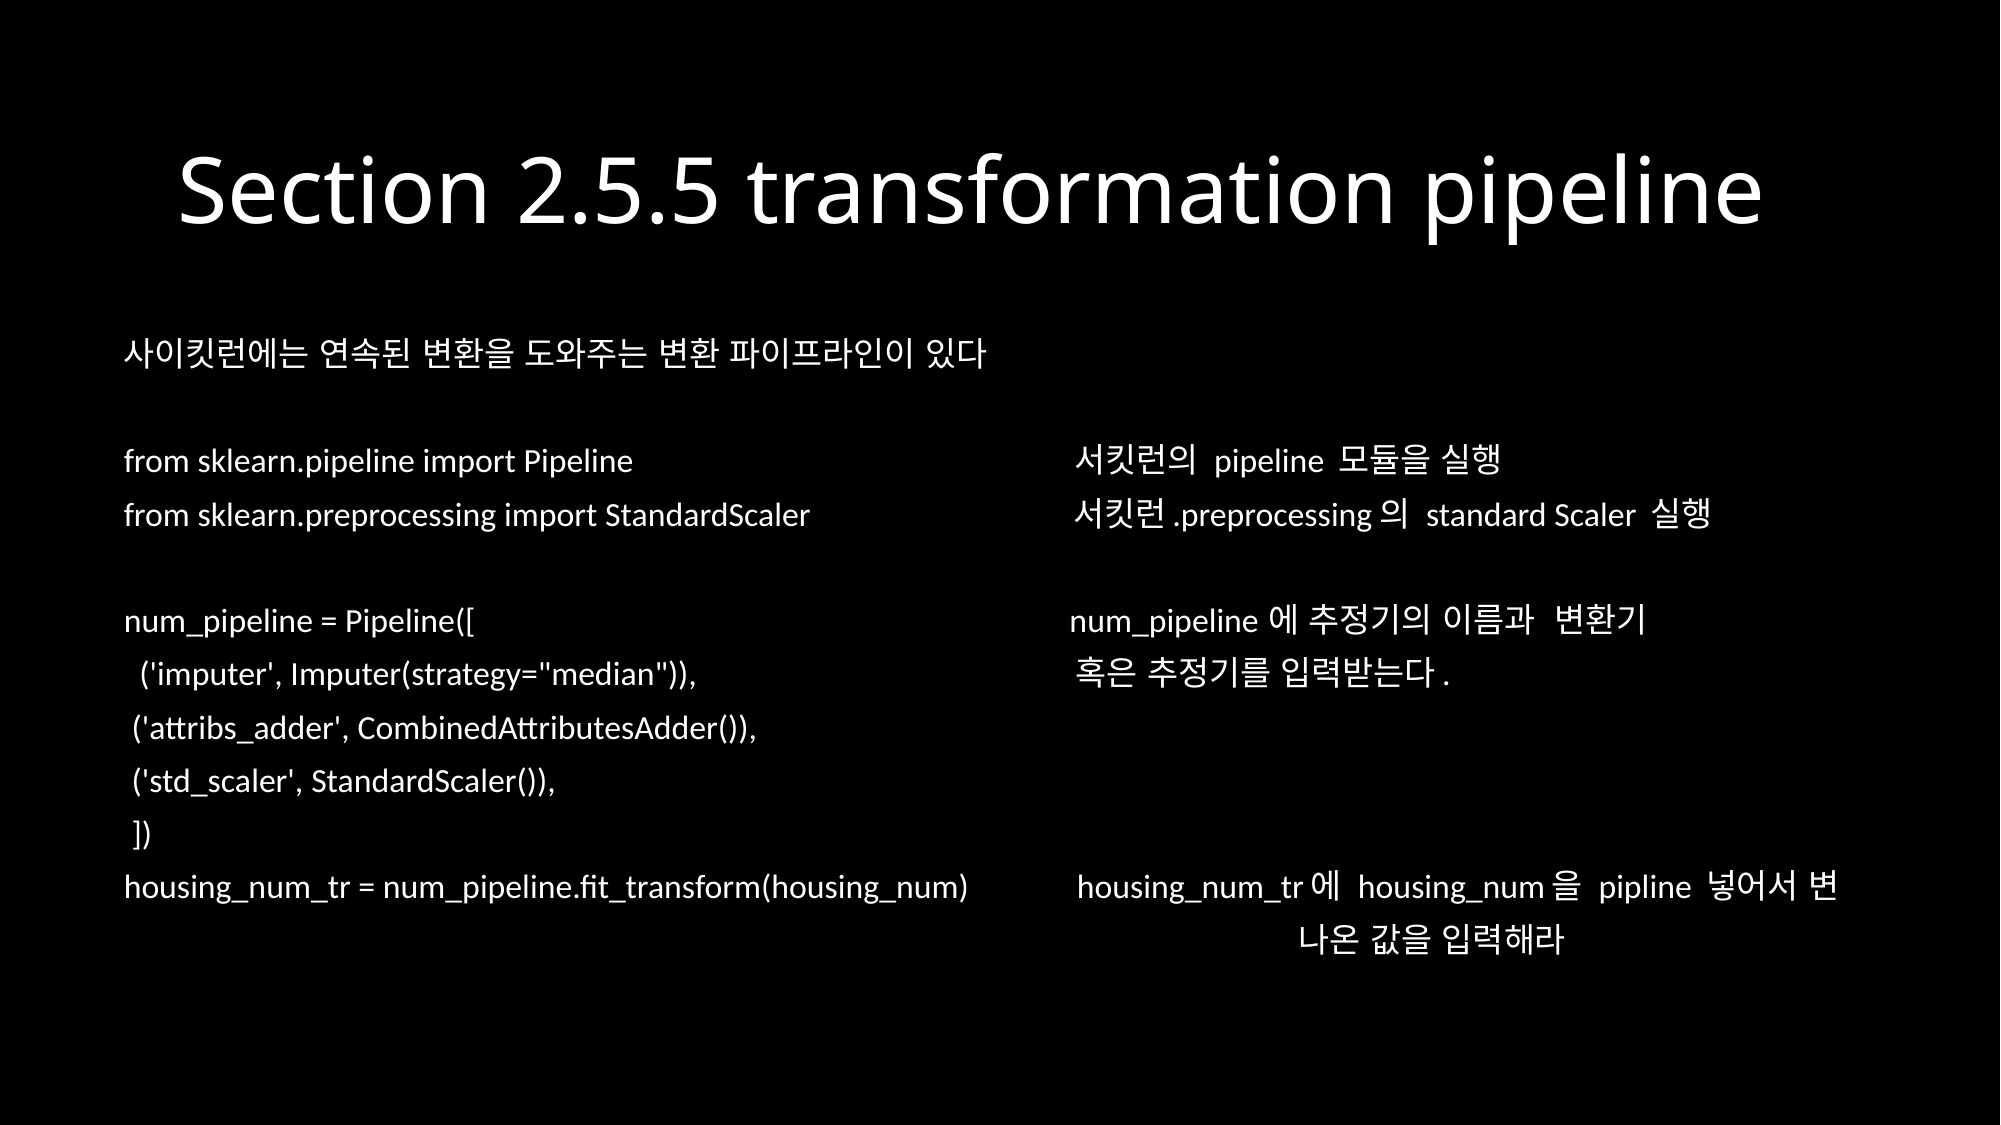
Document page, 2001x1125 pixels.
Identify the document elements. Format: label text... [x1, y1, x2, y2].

text_box 사이킷런에는 연속된 변환을 도와주는 변환 파이프라인이 있다 from sklearn.pipeline import Pipeline 서킷런의 pipeline 모듈을 실행 from sklearn.preprocessing import StandardScaler 서킷런.preprocessing의 standard Scaler 실행 num_pipeline = Pipeline([ num_pipeline에 추정기의 이름과 변환기 ('imputer', Imputer(strategy="median")), 혹은 추정기를 입력받는다. ('attribs_adder', CombinedAttributesAdder()), ('std_scaler', StandardScaler()), ]) housing_num_tr = num_pipeline.fit_transform(housing_num) housing_num_tr에 housing_num을 pipline 넣어서 변 나온 값을 입력해라 [108, 329, 1883, 973]
text_box Section 2.5.5 transformation pipeline [162, 84, 1888, 303]
text_box [157, 329, 1883, 799]
